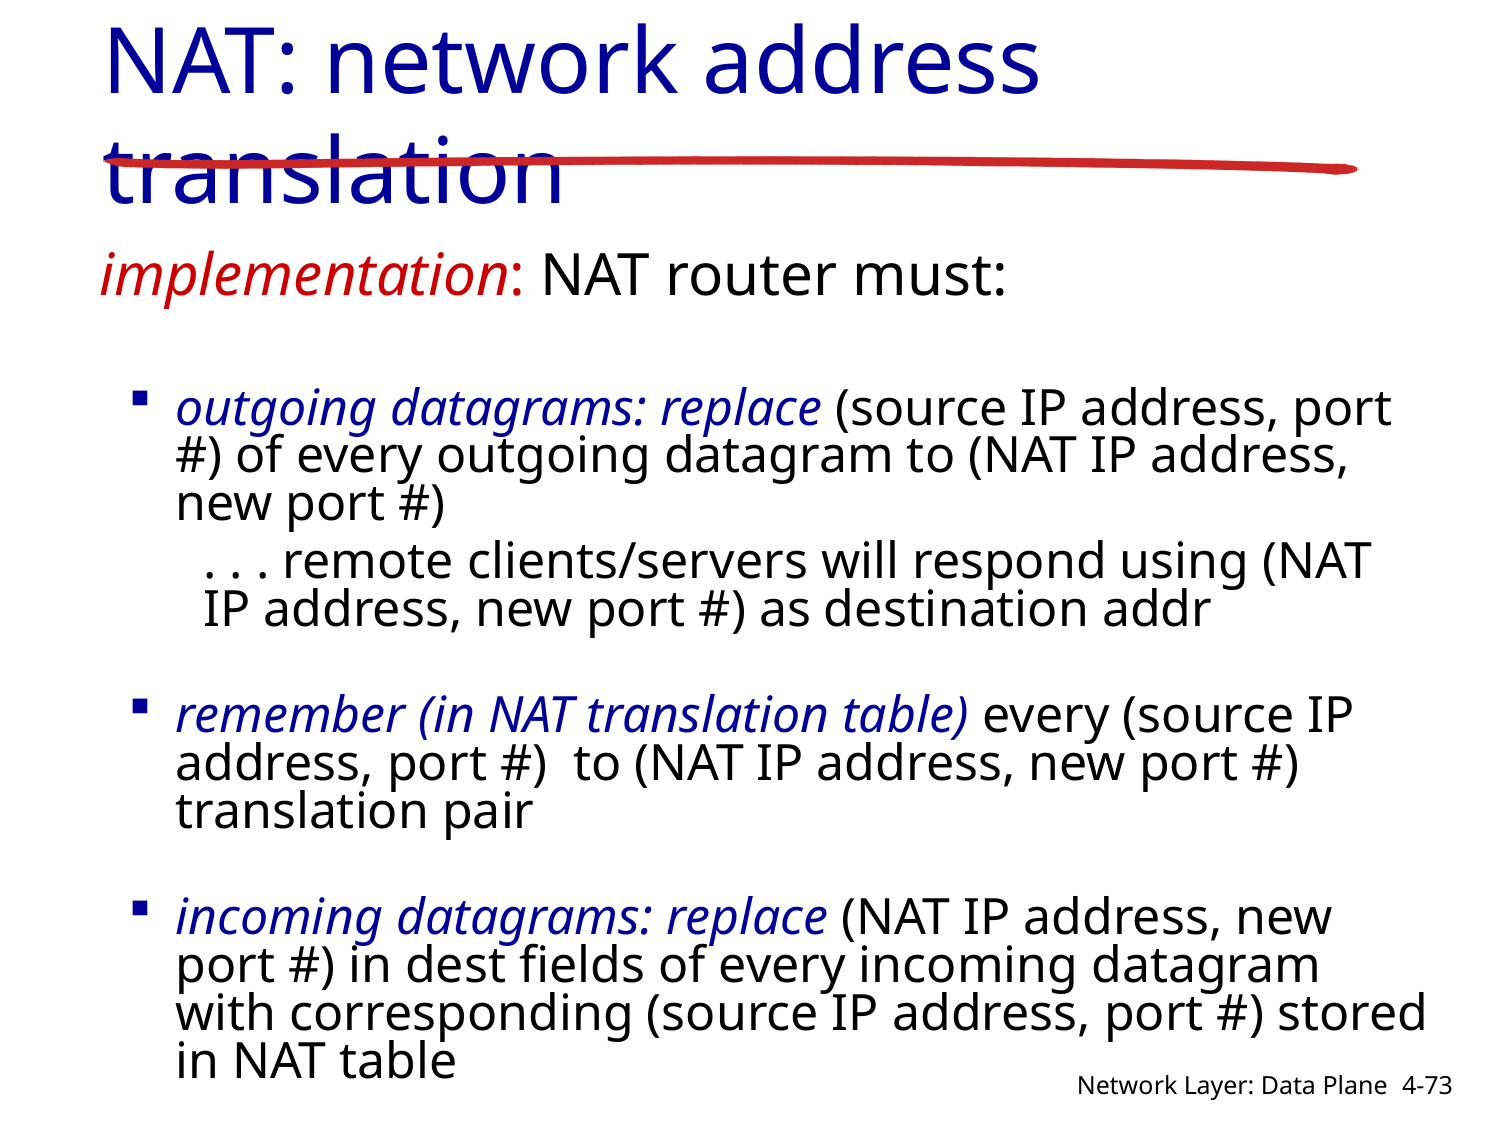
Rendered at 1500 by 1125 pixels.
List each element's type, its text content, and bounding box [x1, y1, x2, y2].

title NAT: network address translation [87, 37, 1415, 187]
slide_number 4-73 [1387, 1062, 1480, 1107]
list implementation: NAT router must: outgoing datagrams: replace (source IP address, port #) of every outgoing datagram to (NAT IP address, new port #) . . . remote clients/servers will respond using (NAT IP address, new port #) as destination addr remember (in NAT translation table) every (source IP address, port #) to (NAT IP address, new port #) translation pair incoming datagrams: replace (NAT IP address, new port #) in dest fields of every incoming datagram with corresponding (source IP address, port #) stored in NAT table [38, 243, 1446, 1006]
picture [97, 151, 1373, 180]
footer Network Layer: Data Plane [1045, 1062, 1404, 1102]
